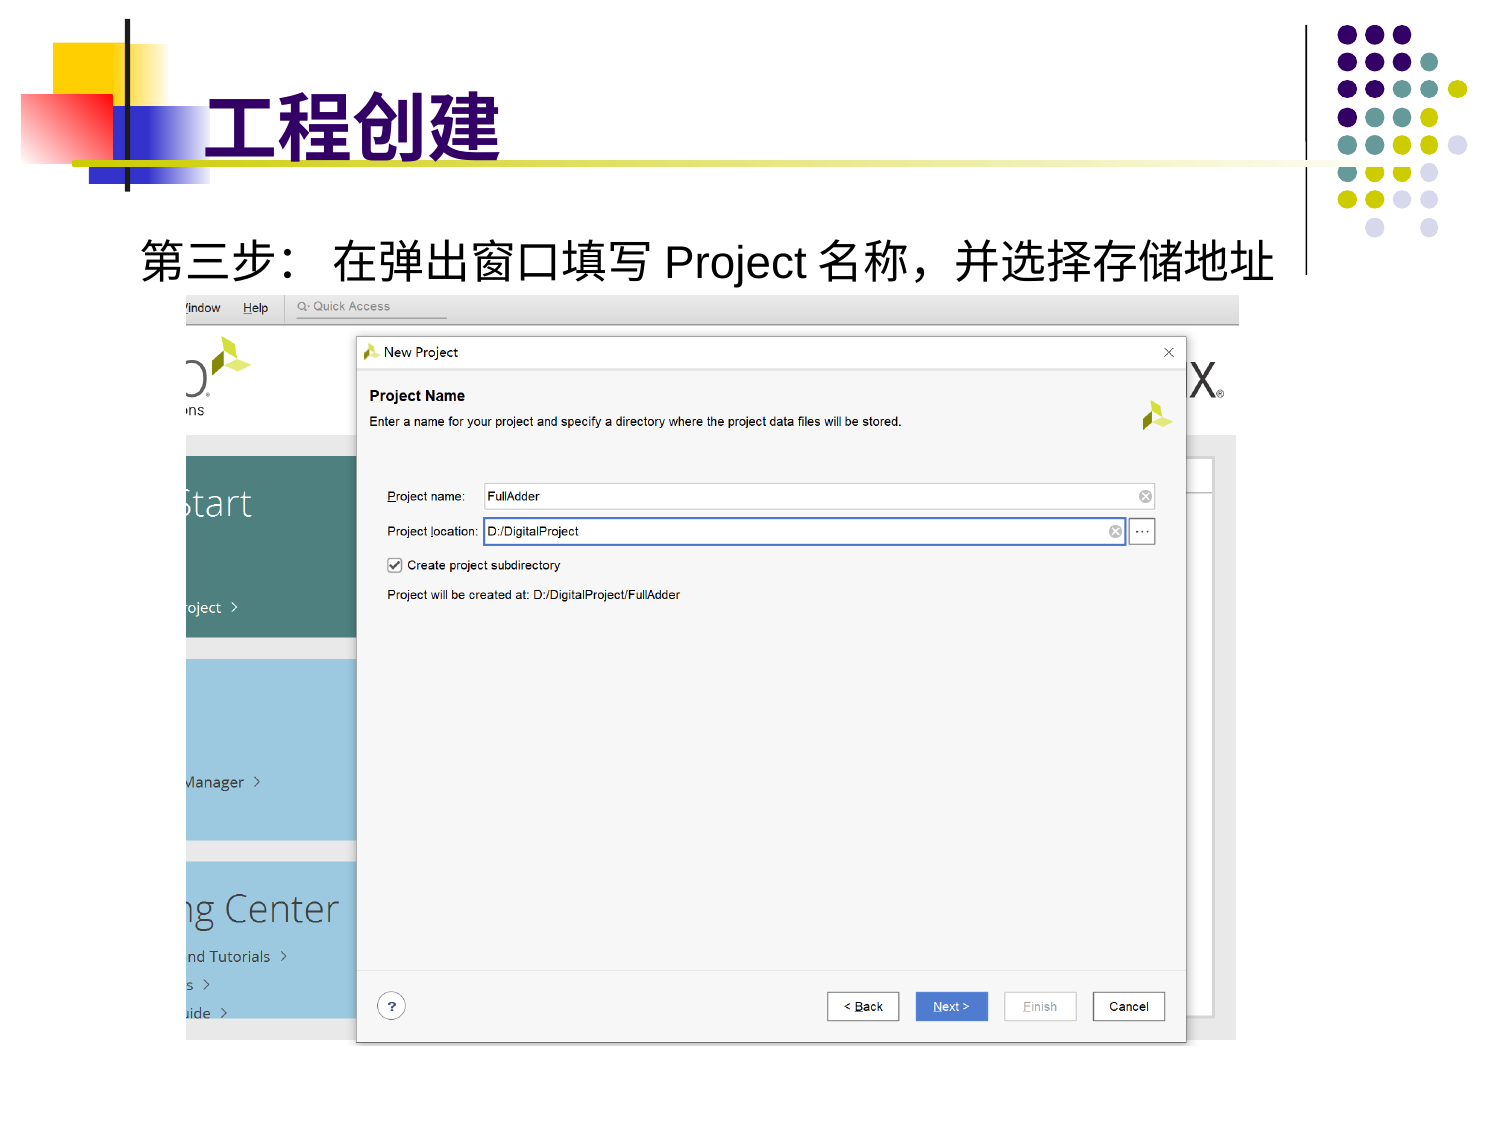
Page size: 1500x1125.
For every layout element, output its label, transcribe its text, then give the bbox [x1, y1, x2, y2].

text_box 第三步： 在弹出窗口填写Project名称，并选择存储地址 [125, 224, 1300, 295]
title 工程创建 [187, 37, 1413, 179]
picture [185, 295, 1240, 1046]
